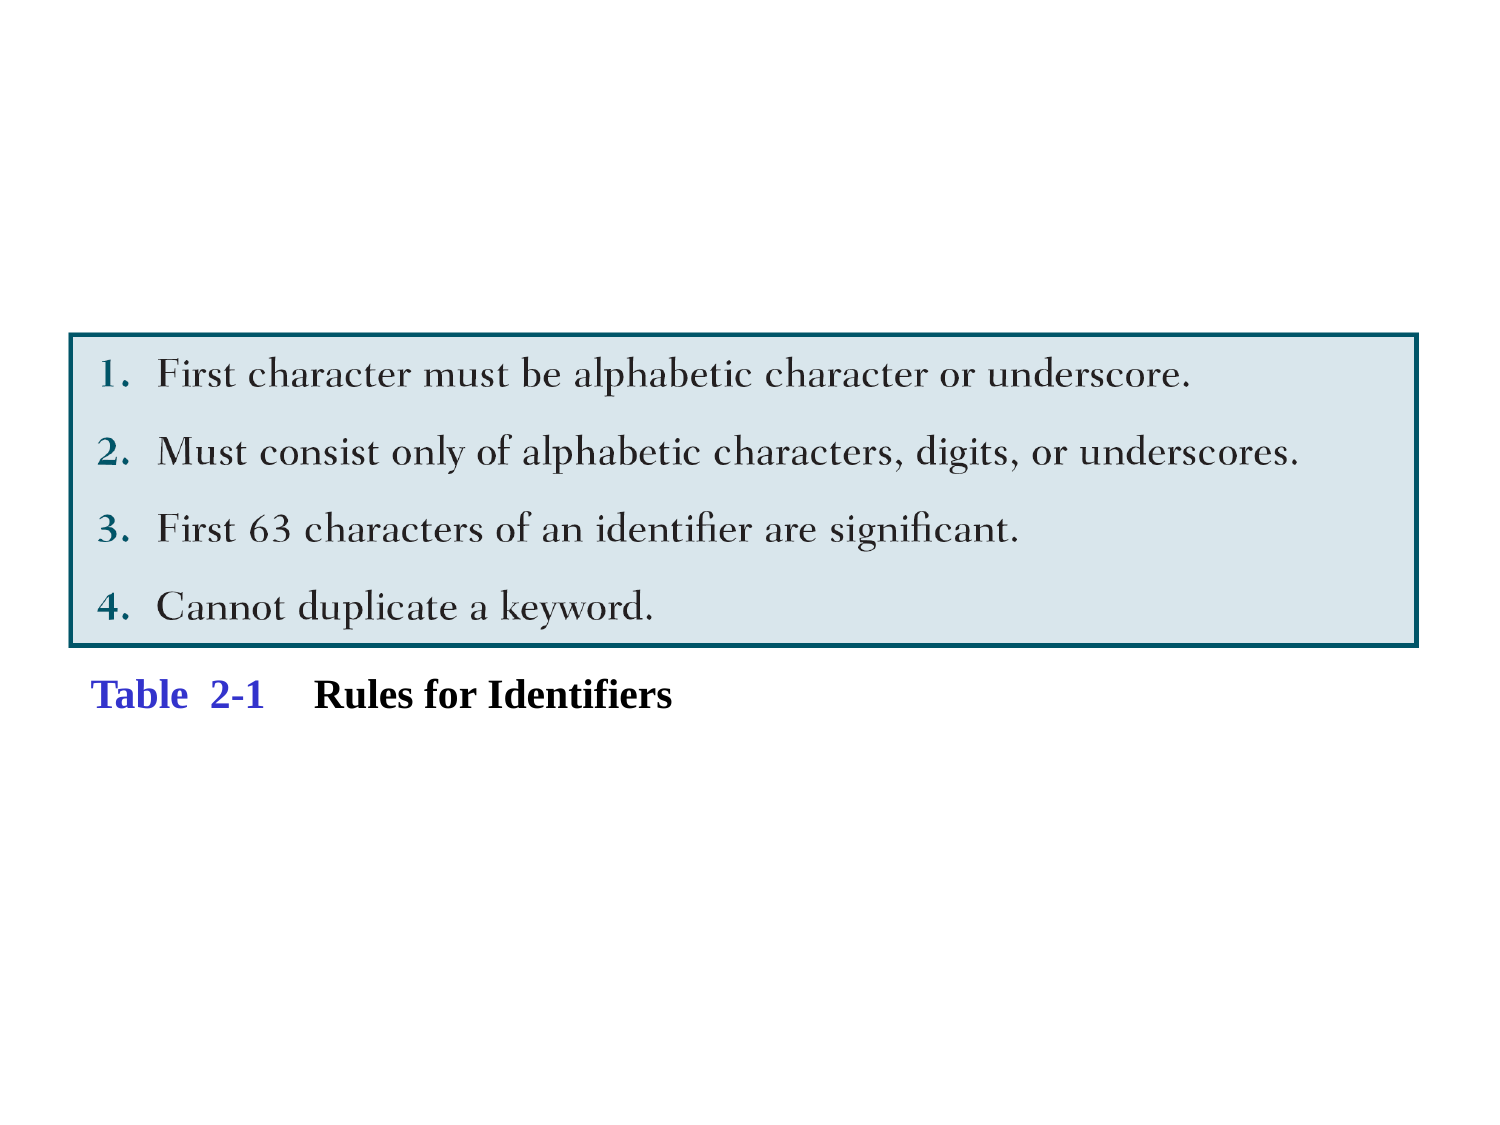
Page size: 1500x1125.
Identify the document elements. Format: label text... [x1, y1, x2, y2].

text_box Table 2-1 [75, 663, 281, 725]
text_box Rules for Identifiers [299, 663, 688, 725]
picture [53, 309, 1438, 655]
